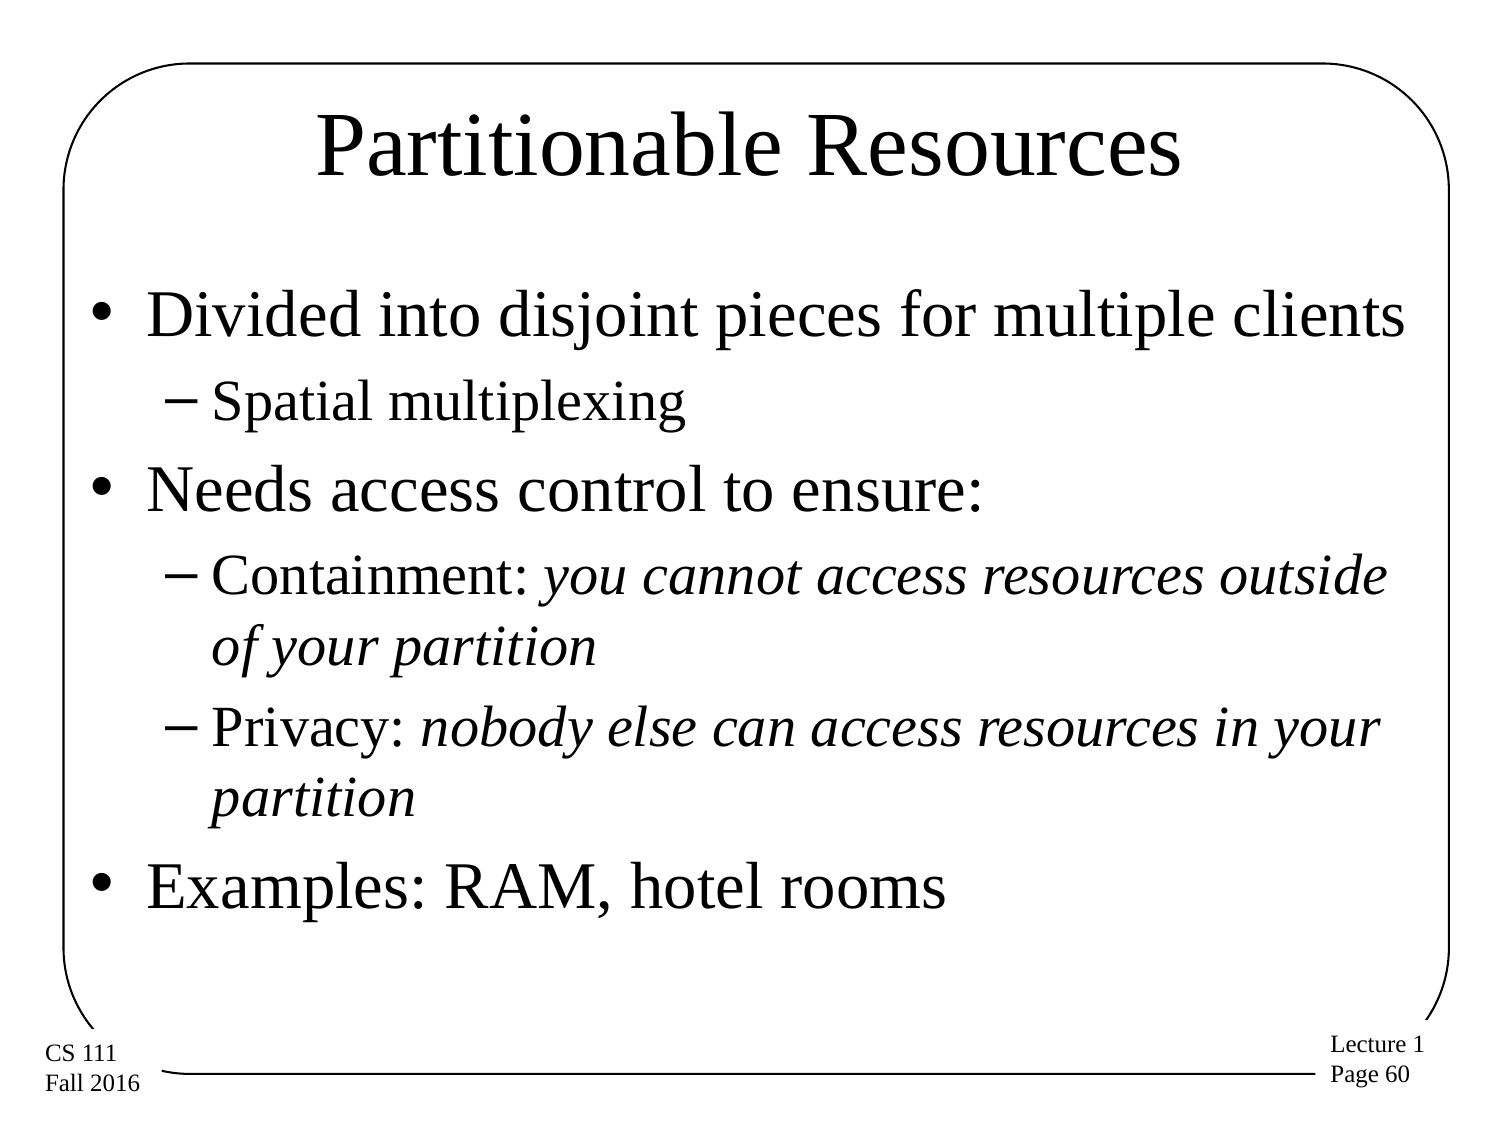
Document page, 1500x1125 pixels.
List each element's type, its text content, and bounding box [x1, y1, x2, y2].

list Divided into disjoint pieces for multiple clients Spatial multiplexing Needs access control to ensure: Containment: you cannot access resources outside of your partition Privacy: nobody else can access resources in your partition Examples: RAM, hotel rooms [74, 262, 1426, 1006]
title Partitionable Resources [74, 44, 1426, 233]
